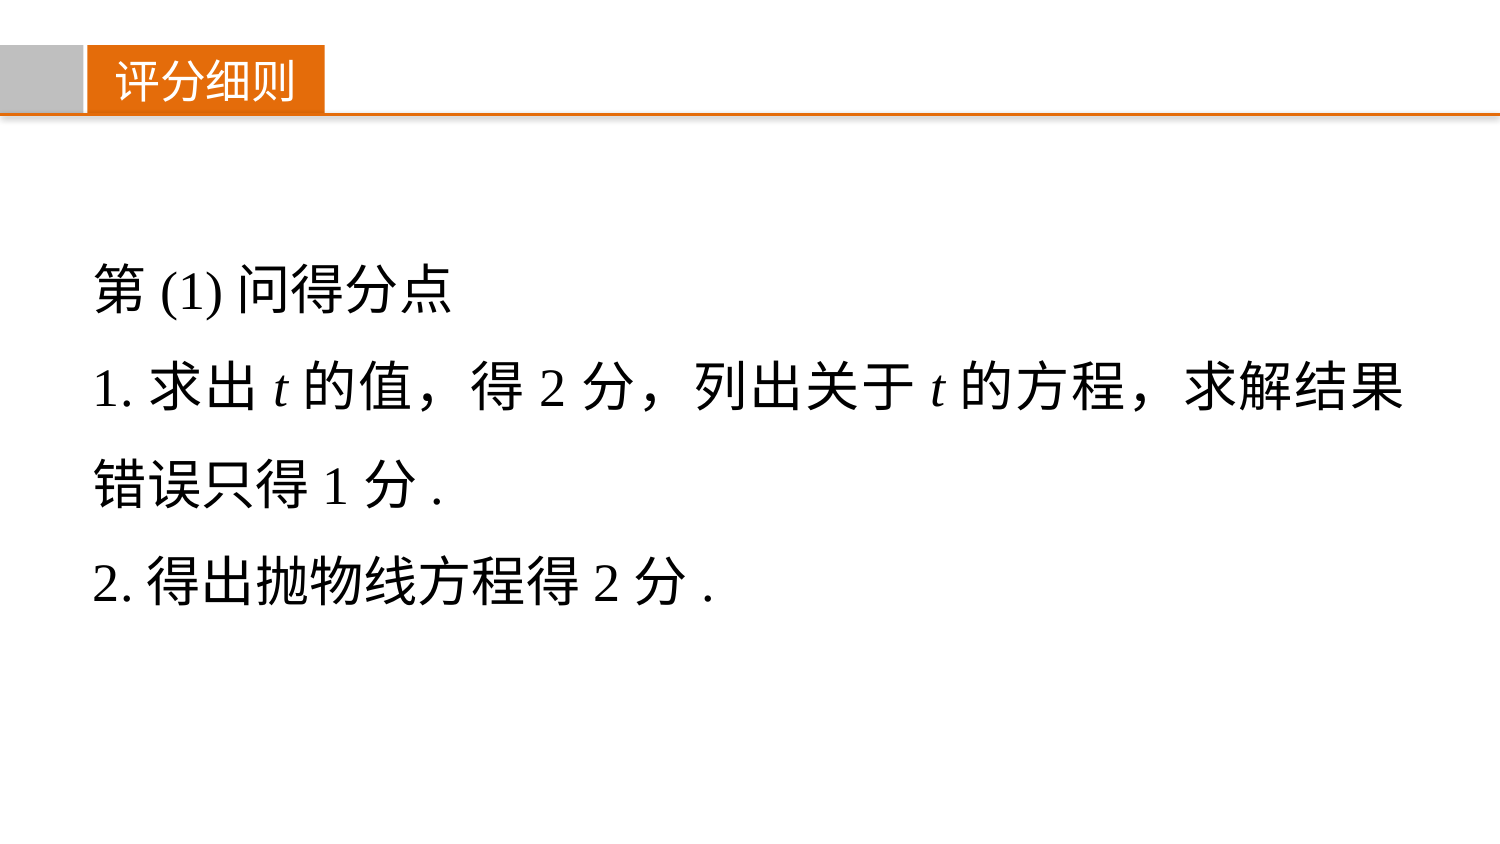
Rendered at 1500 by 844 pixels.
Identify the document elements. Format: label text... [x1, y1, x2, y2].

text_box [0, 43, 85, 112]
text_box 评分细则 [85, 43, 327, 111]
text_box 第(1)问得分点 1.求出t的值，得2分，列出关于t的方程，求解结果错误只得1分. 2.得出抛物线方程得2分. [78, 215, 1421, 620]
